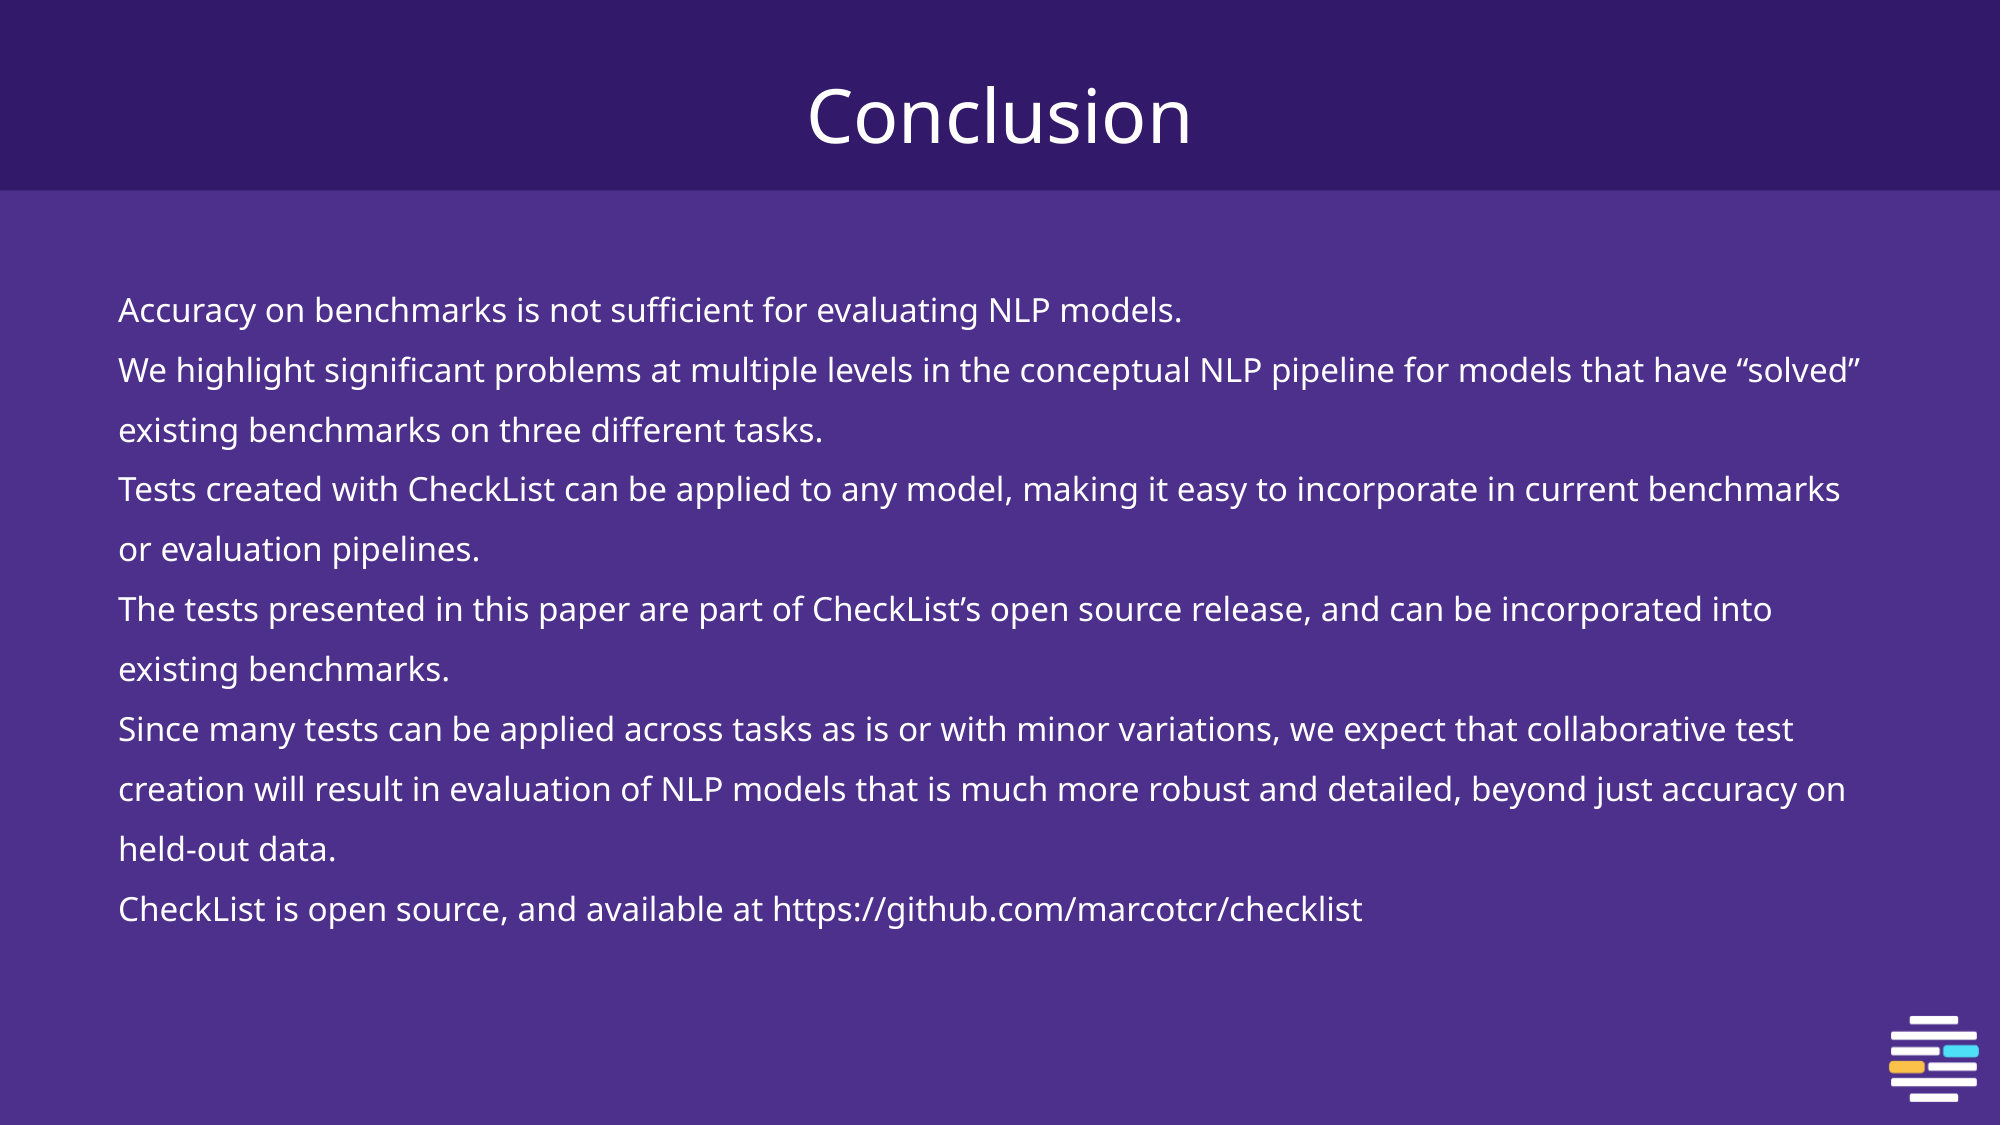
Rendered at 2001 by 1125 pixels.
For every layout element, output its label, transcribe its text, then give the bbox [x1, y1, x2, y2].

picture [1868, 993, 2000, 1125]
title Conclusion [0, 0, 2000, 218]
list Accuracy on benchmarks is not sufficient for evaluating NLP models. We highlight significant problems at multiple levels in the conceptual NLP pipeline for models that have “solved” existing benchmarks on three different tasks. Tests created with CheckList can be applied to any model, making it easy to incorporate in current benchmarks or evaluation pipelines. The tests presented in this paper are part of CheckList’s open source release, and can be incorporated into existing benchmarks. Since many tests can be applied across tasks as is or with minor variations, we expect that collaborative test creation will result in evaluation of NLP models that is much more robust and detailed, beyond just accuracy on held-out data. CheckList is open source, and available at https://github.com/marcotcr/checklist [0, 261, 2000, 963]
